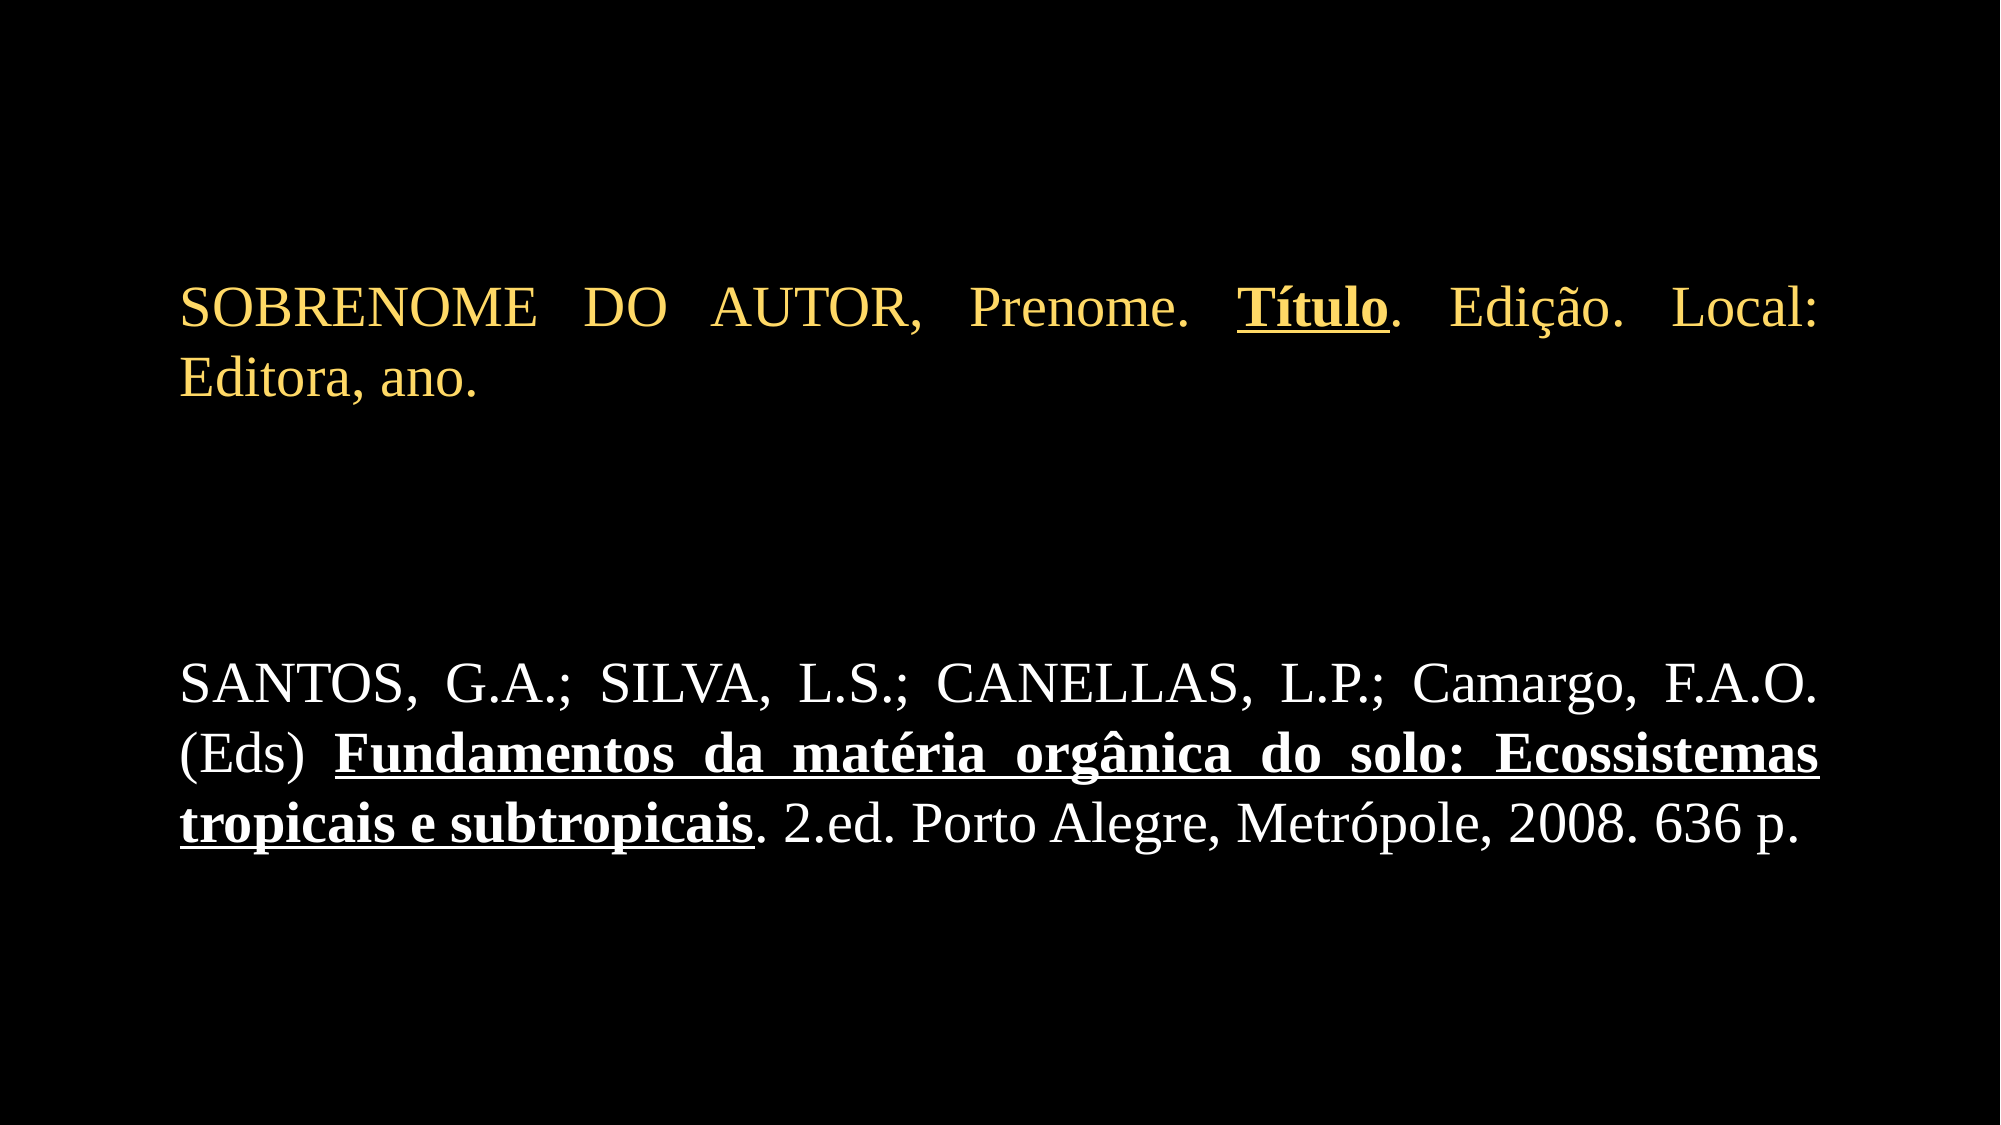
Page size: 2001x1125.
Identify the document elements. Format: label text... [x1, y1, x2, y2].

text_box SOBRENOME DO AUTOR, Prenome. Título. Edição. Local: Editora, ano. [164, 261, 1836, 416]
text_box SANTOS, G.A.; SILVA, L.S.; CANELLAS, L.P.; Camargo, F.A.O. (Eds) Fundamentos da matéria orgânica do solo: Ecossistemas tropicais e subtropicais. 2.ed. Porto Alegre, Metrópole, 2008. 636 p. [164, 636, 1836, 862]
